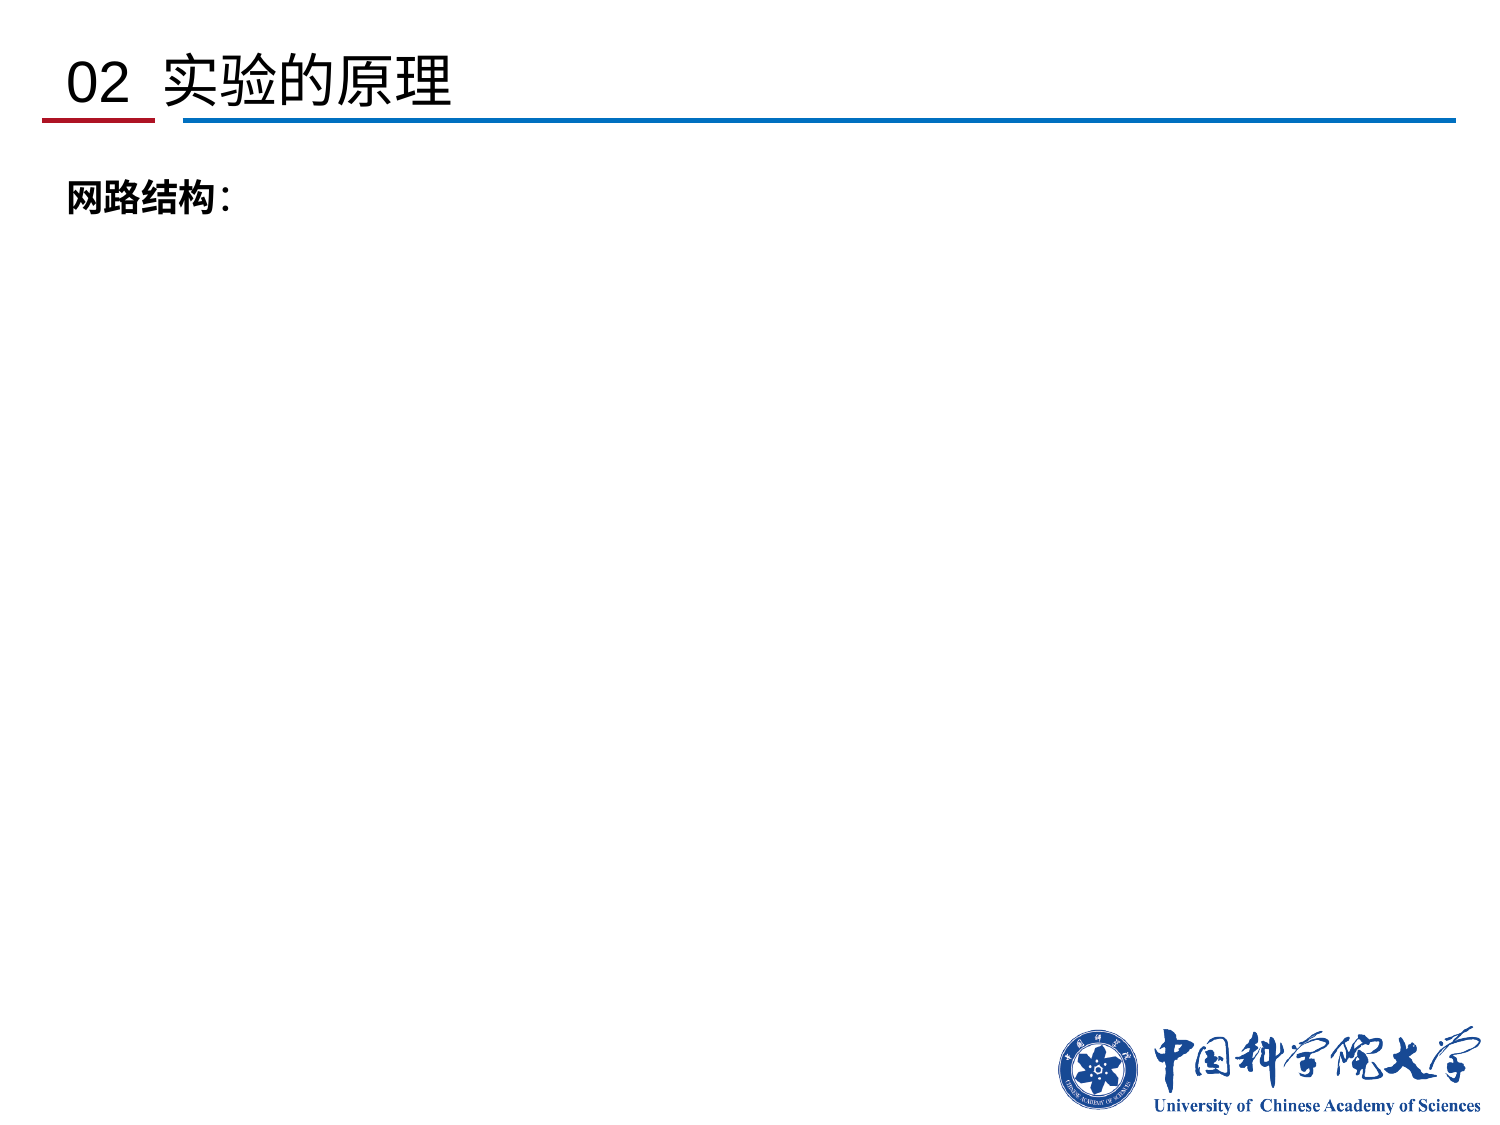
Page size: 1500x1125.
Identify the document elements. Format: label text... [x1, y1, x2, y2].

text_box 网路结构： [51, 166, 402, 272]
text_box 02 实验的原理 [51, 36, 710, 122]
picture [1058, 1026, 1481, 1115]
